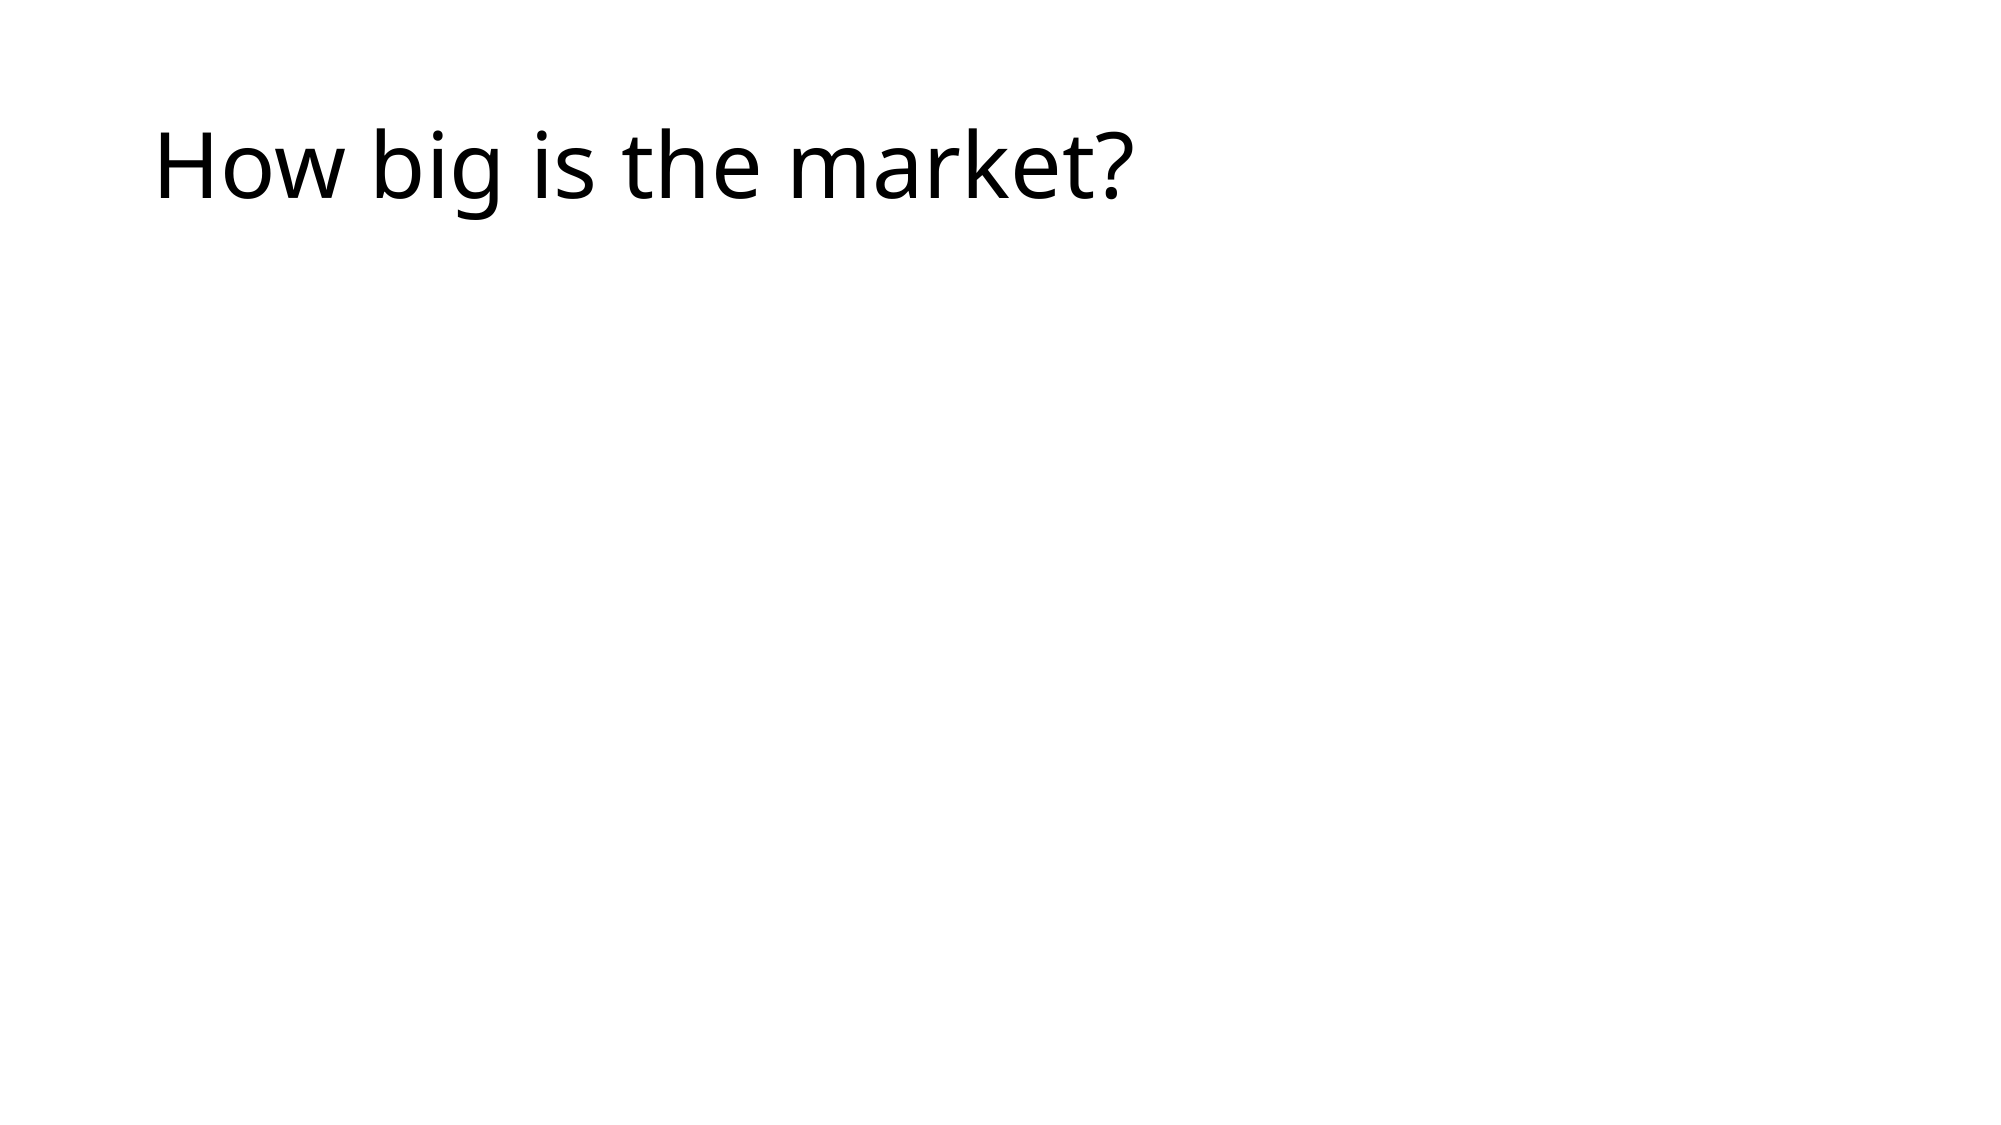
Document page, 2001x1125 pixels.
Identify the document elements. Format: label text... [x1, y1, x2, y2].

title How big is the market? [137, 59, 1863, 278]
